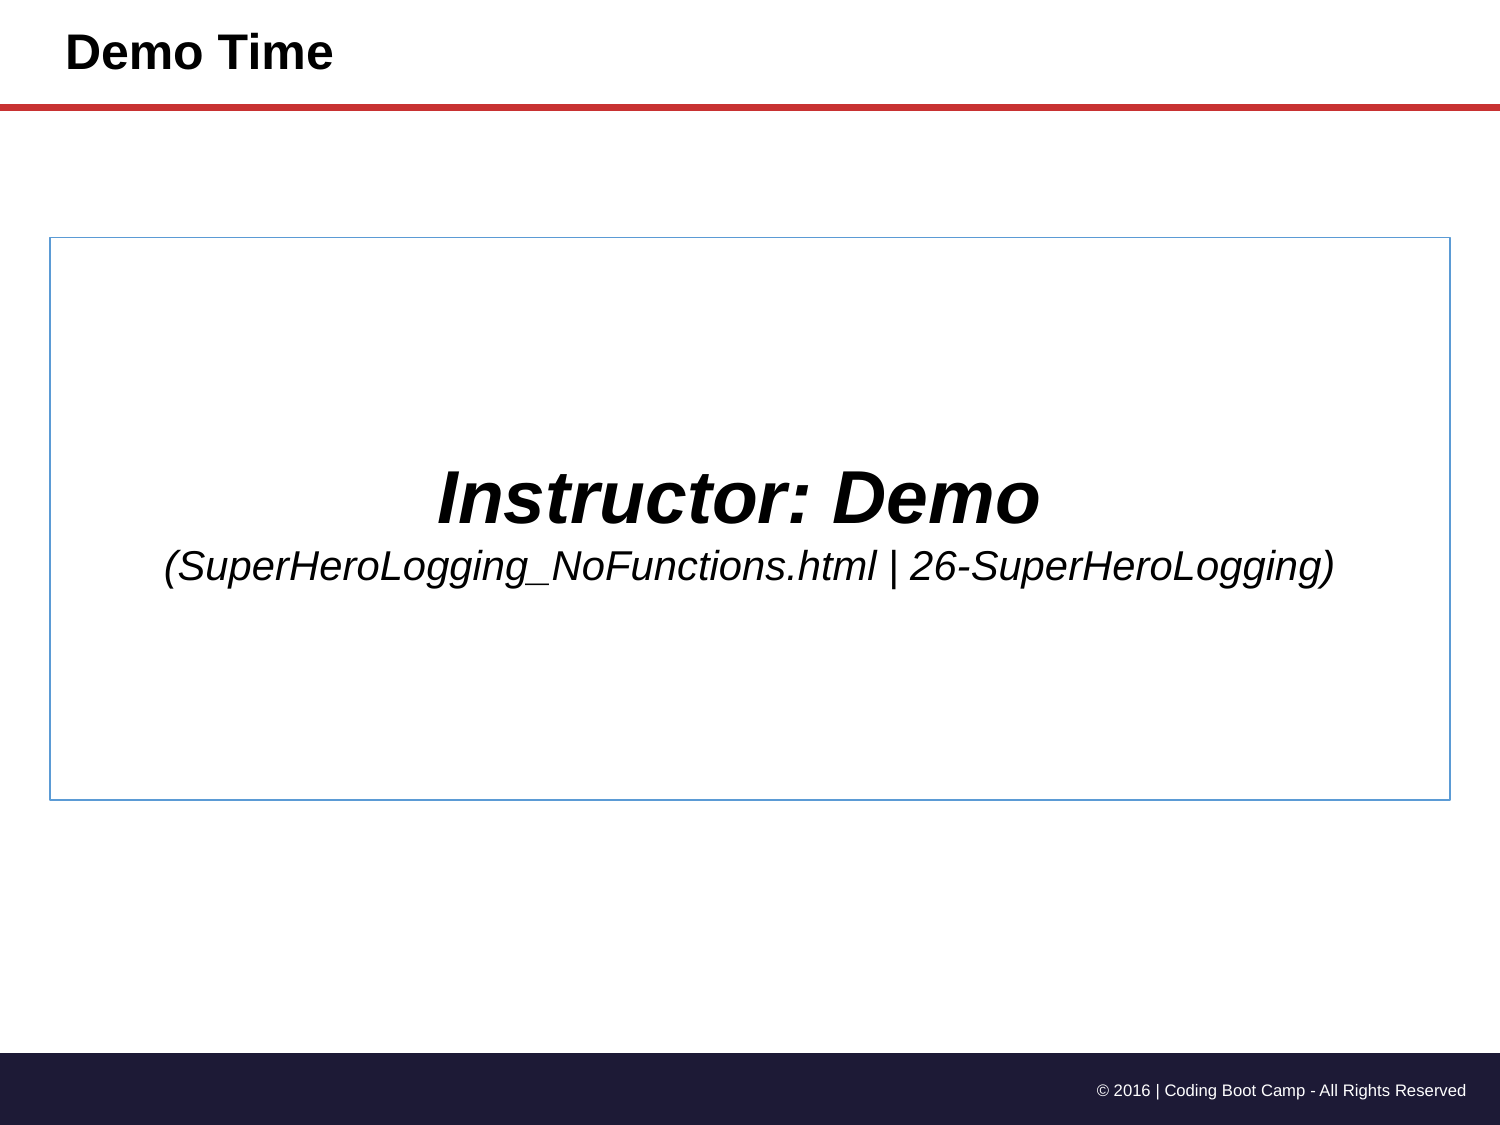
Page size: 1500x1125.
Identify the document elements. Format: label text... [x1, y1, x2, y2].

text_box Instructor: Demo (SuperHeroLogging_NoFunctions.html | 26-SuperHeroLogging) [50, 237, 1450, 800]
title Demo Time [50, 0, 948, 108]
